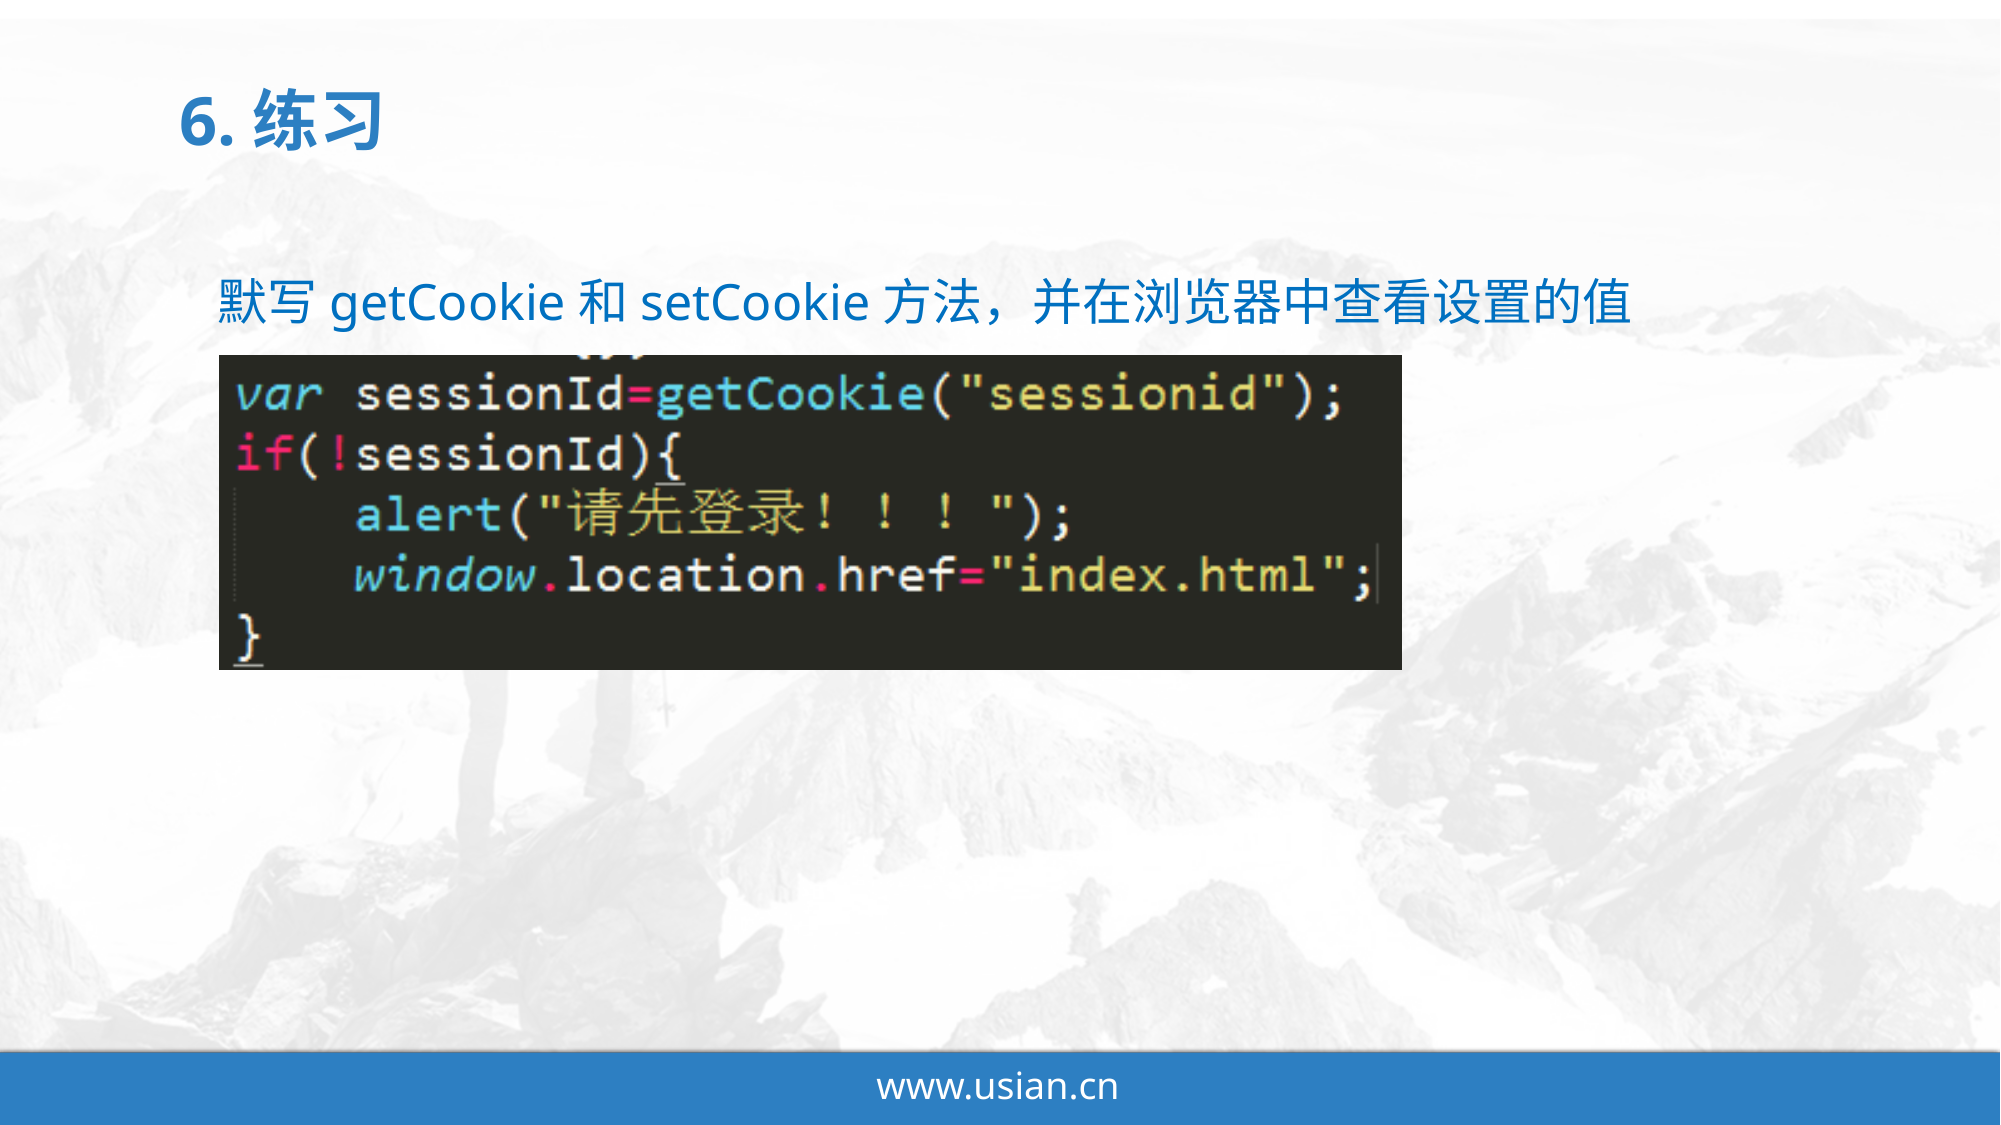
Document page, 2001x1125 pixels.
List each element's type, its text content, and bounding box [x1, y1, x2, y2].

text_box 默写getCookie和setCookie方法，并在浏览器中查看设置的值 [179, 236, 1776, 338]
title 6.练习 [138, 59, 1202, 168]
picture [0, 0, 2001, 1125]
